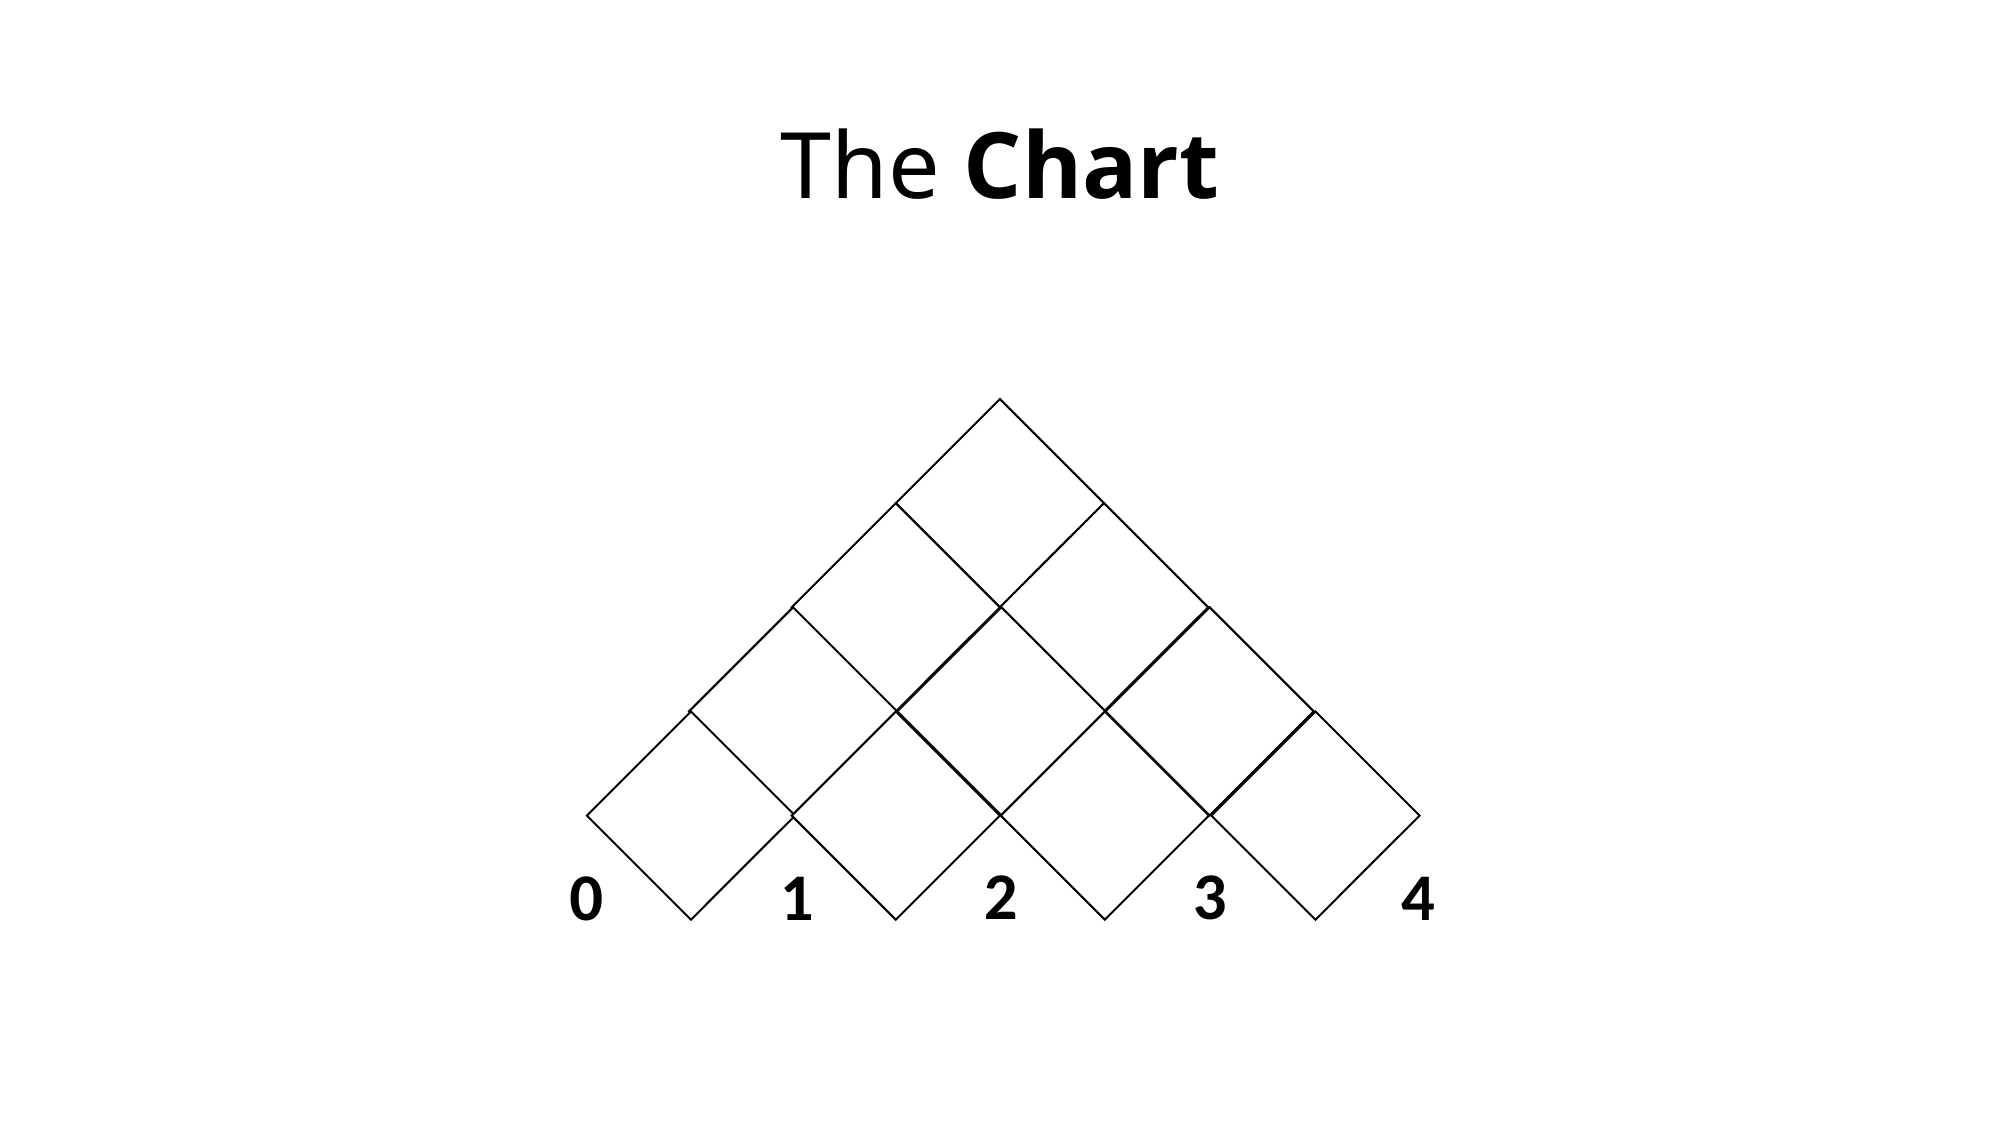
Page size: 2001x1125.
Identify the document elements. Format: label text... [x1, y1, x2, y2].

text_box [1209, 710, 1422, 922]
text_box [687, 605, 897, 811]
text_box [998, 501, 1209, 709]
text_box 4 [1361, 846, 1475, 942]
text_box [790, 710, 1000, 922]
text_box [897, 605, 1105, 813]
title The Chart [137, 59, 1863, 278]
text_box [999, 710, 1210, 922]
text_box 3 [1153, 845, 1267, 940]
text_box 2 [944, 845, 1058, 941]
text_box 0 [529, 846, 643, 942]
text_box [1105, 605, 1314, 814]
text_box 1 [740, 846, 854, 942]
text_box [896, 397, 1104, 604]
text_box [585, 710, 793, 922]
text_box [790, 501, 1000, 709]
